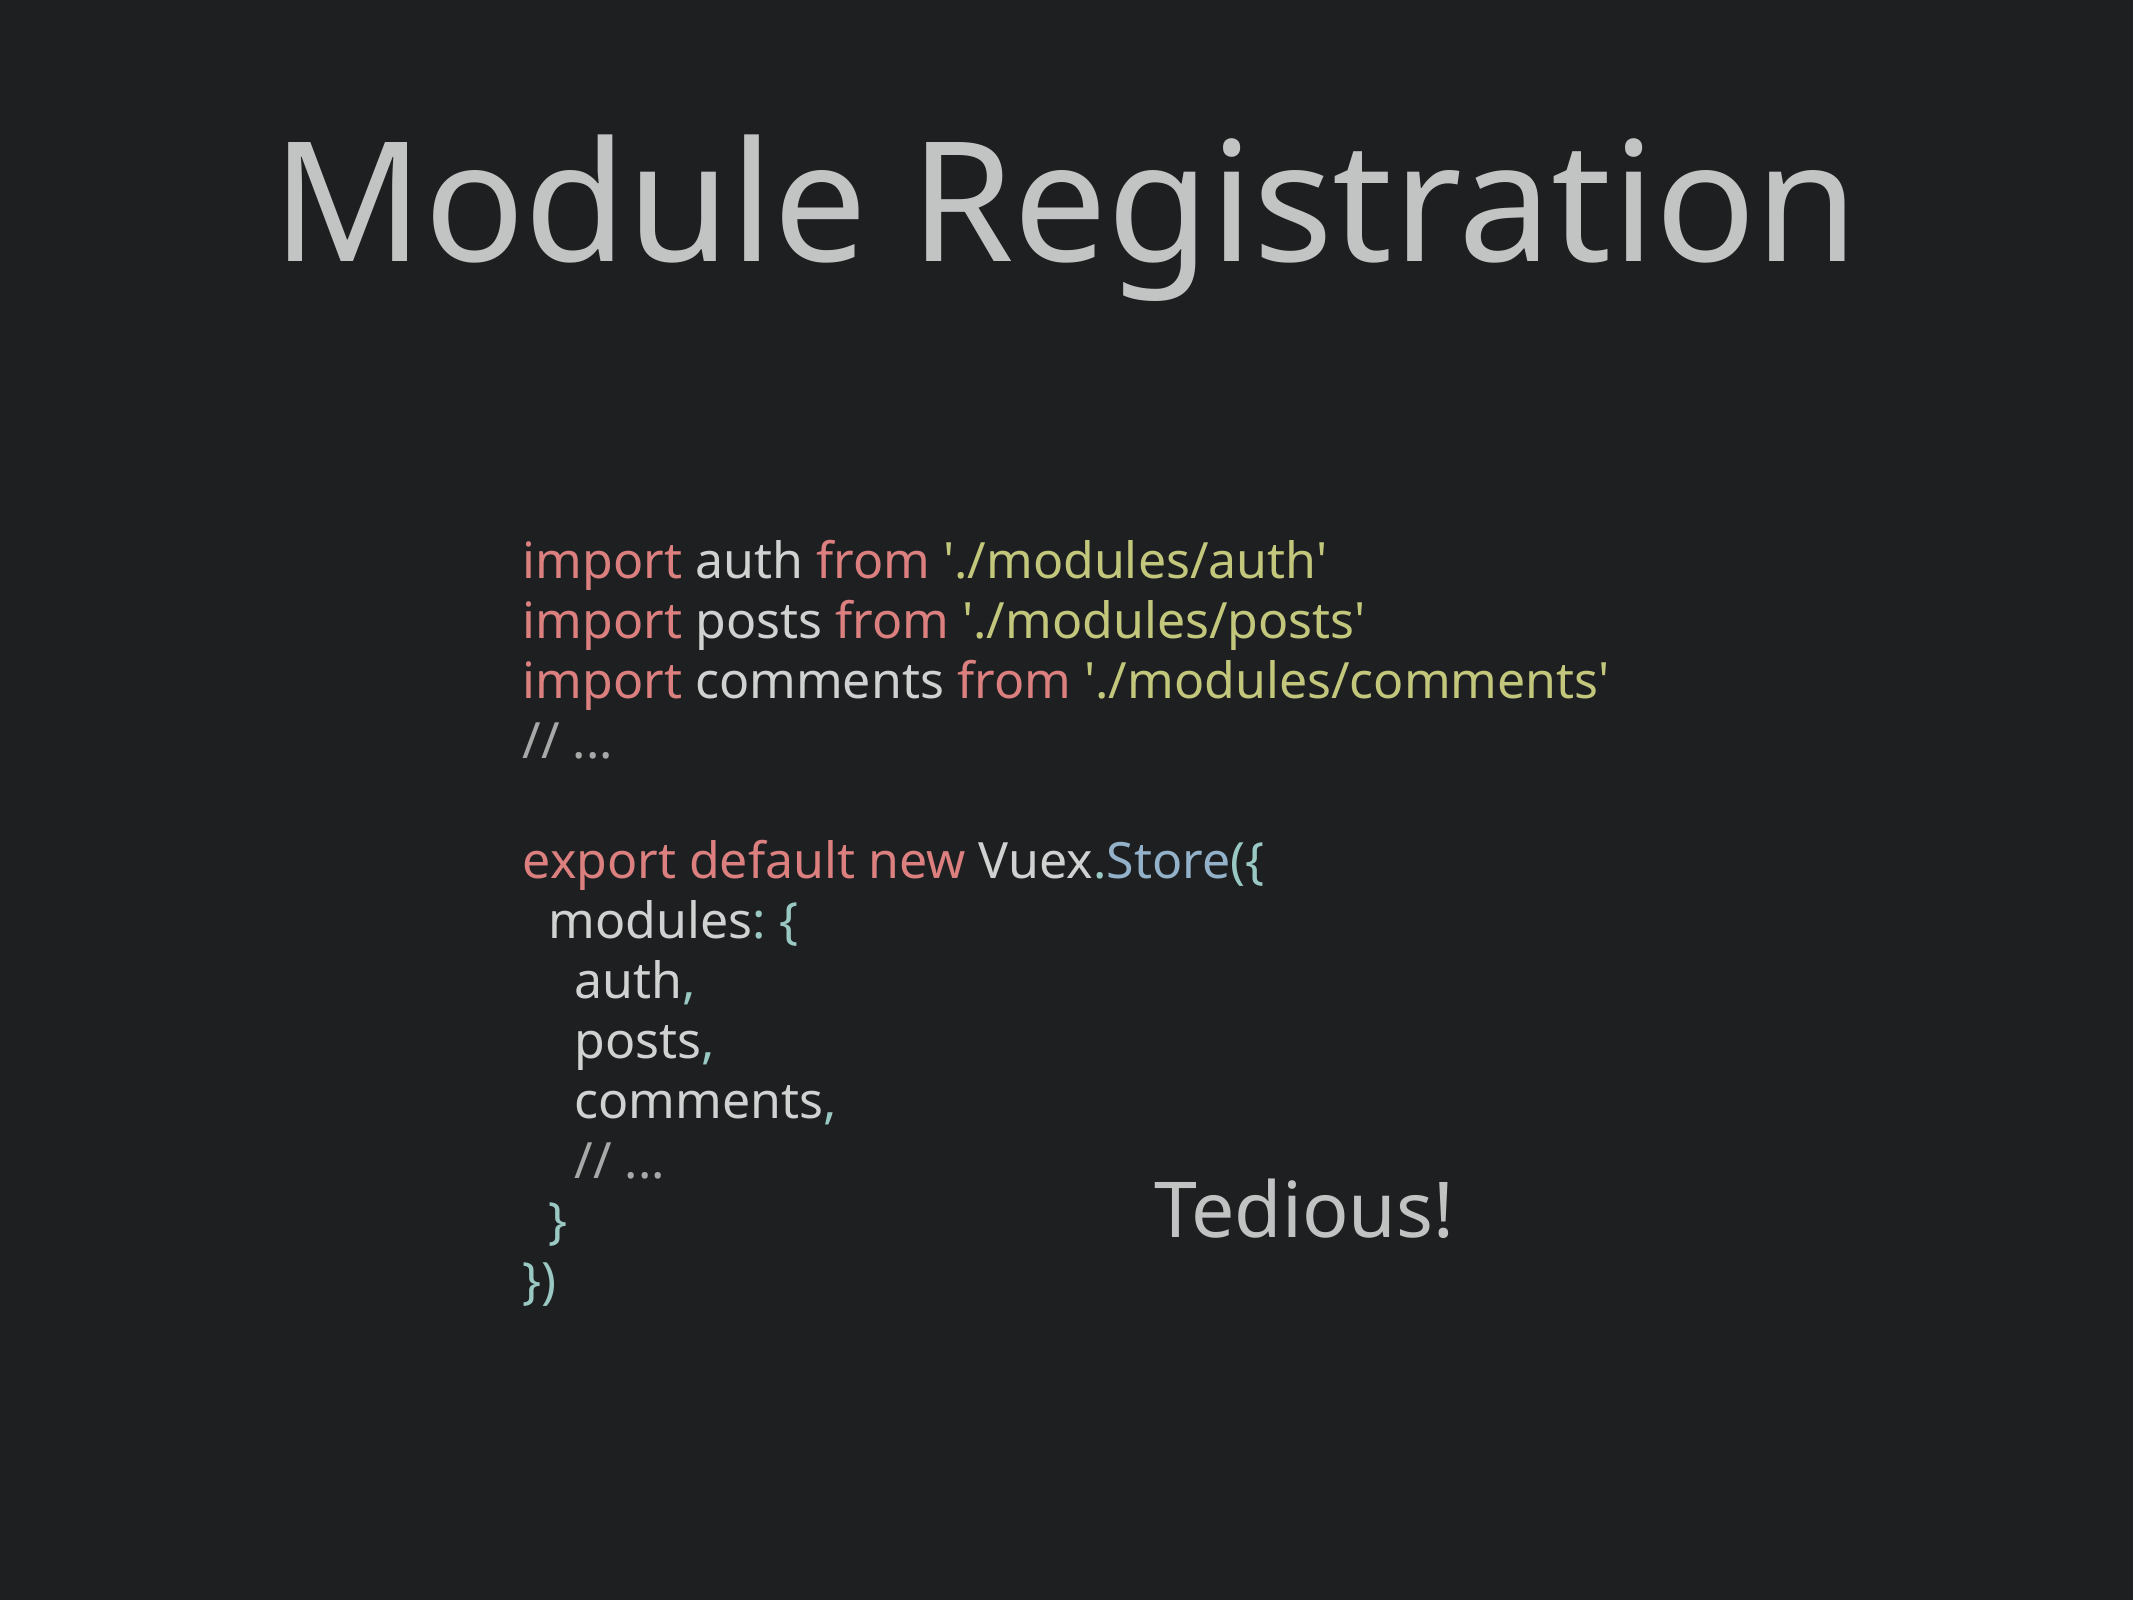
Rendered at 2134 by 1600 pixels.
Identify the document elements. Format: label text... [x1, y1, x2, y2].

text_box Module Registration [264, 46, 1869, 304]
text_box import auth from './modules/auth' import posts from './modules/posts' import comments from './modules/comments' // ... export default new Vuex.Store({ modules: { auth, posts, comments, // ... } }) [514, 520, 1619, 1317]
text_box Tedious! [1145, 1133, 1463, 1262]
